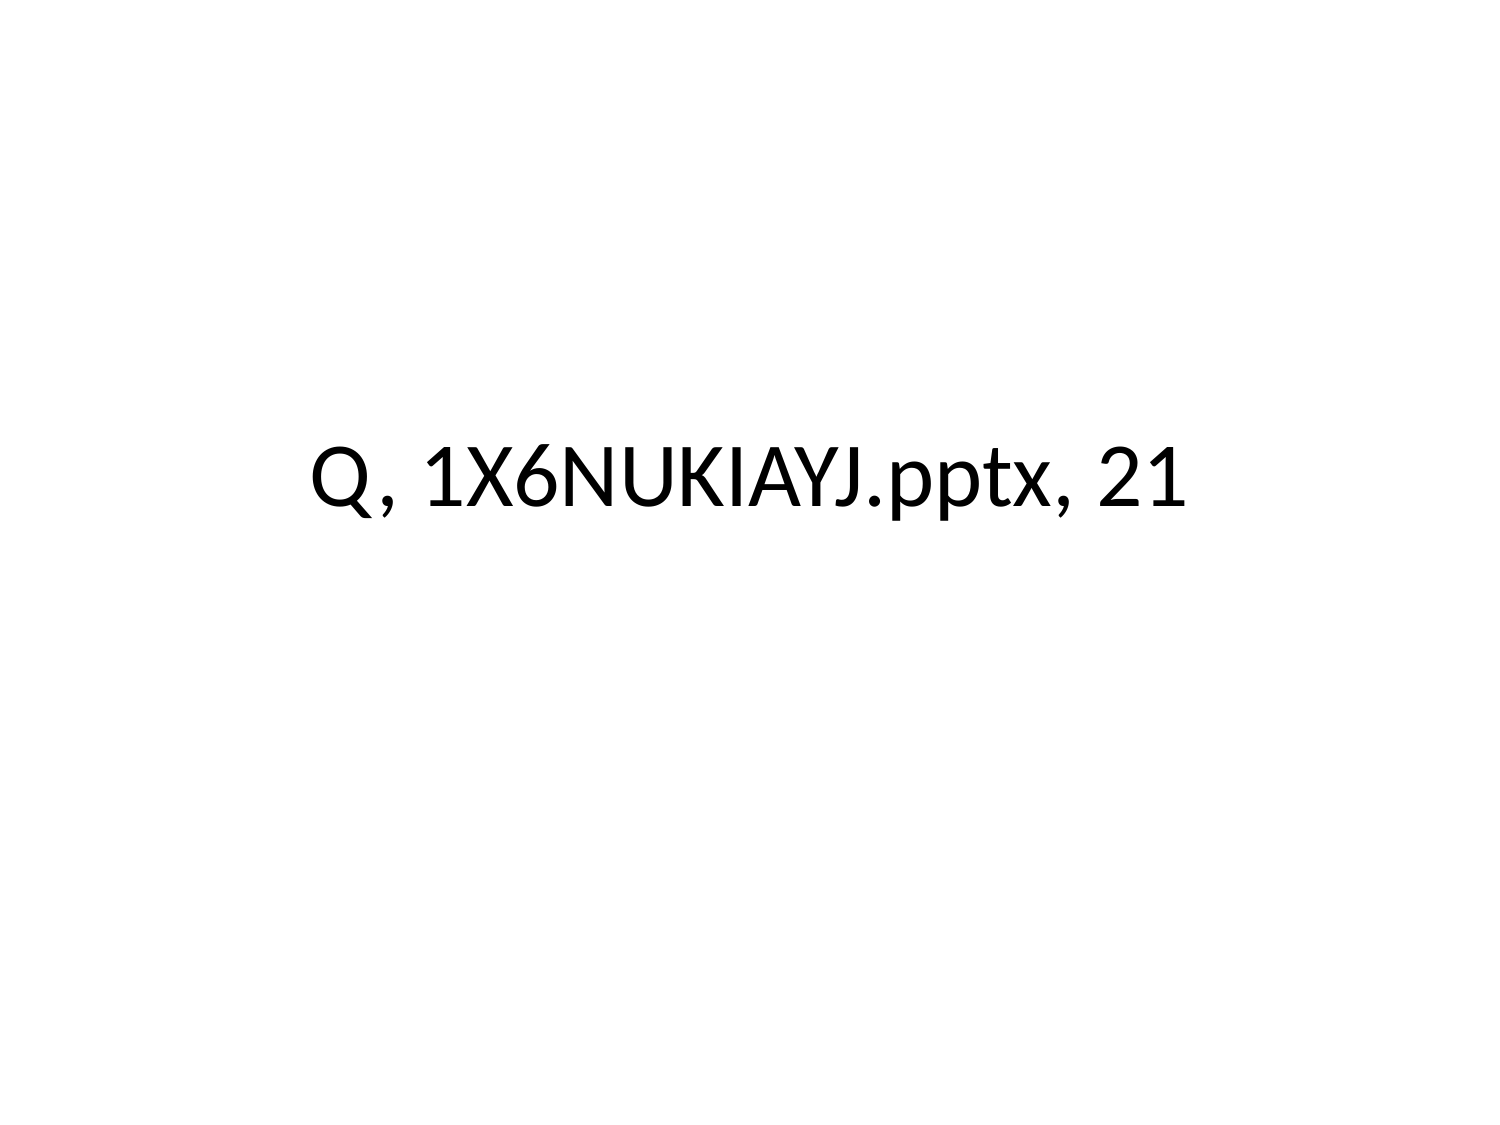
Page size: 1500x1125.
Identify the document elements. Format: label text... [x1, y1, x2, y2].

title Q, 1X6NUKIAYJ.pptx, 21 [112, 349, 1388, 591]
